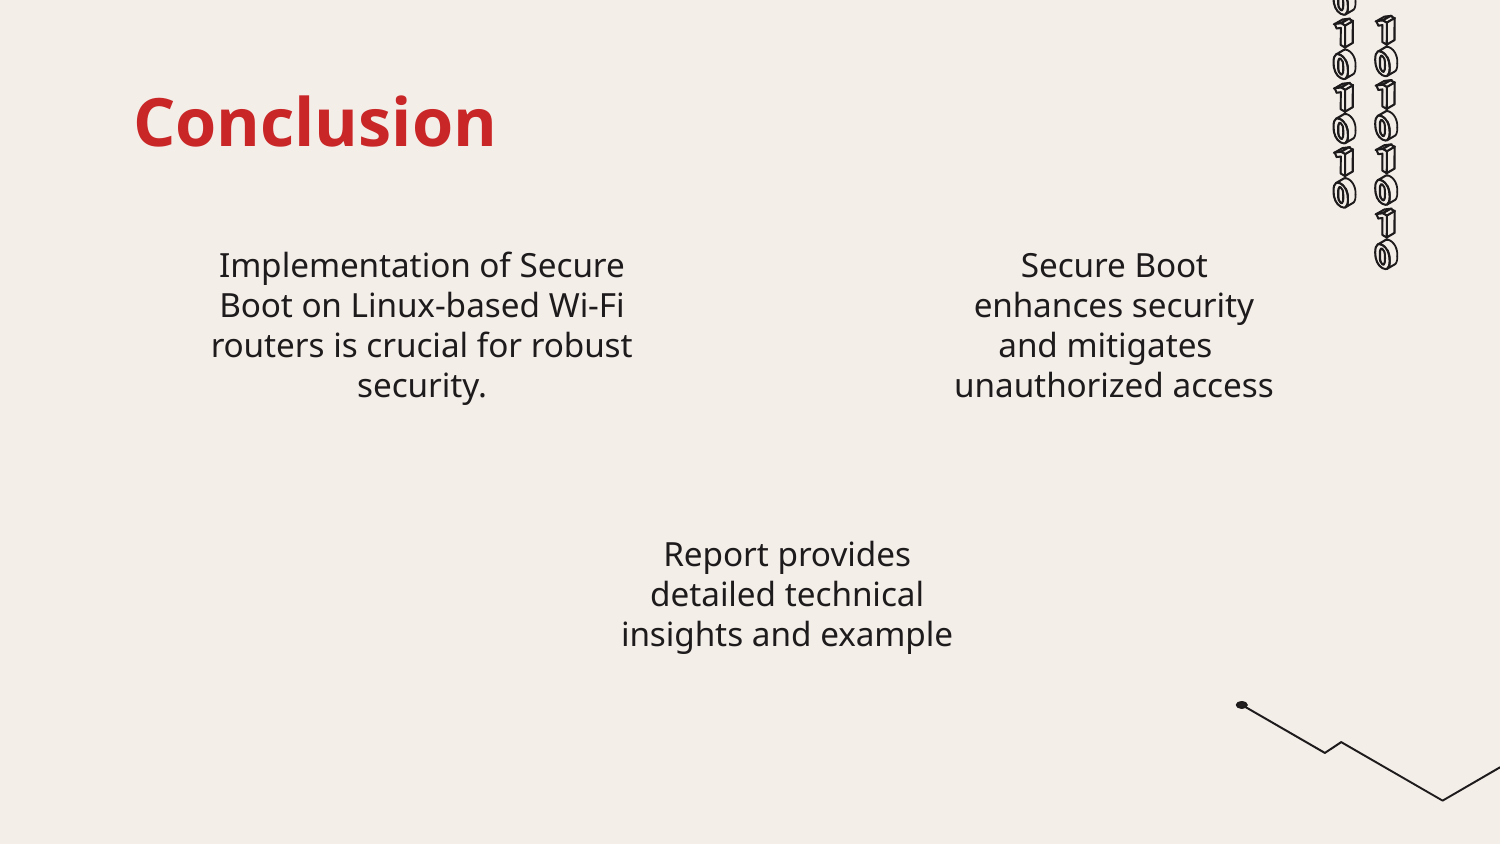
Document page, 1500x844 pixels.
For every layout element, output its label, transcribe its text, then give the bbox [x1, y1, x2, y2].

title Conclusion [118, 72, 1382, 167]
subtitle Secure Boot enhances security and mitigates unauthorized access [851, 229, 1303, 423]
subtitle Report provides detailed technical insights and example [506, 518, 994, 646]
subtitle Implementation of Secure Boot on Linux-based Wi-Fi routers is crucial for robust security. [104, 229, 665, 423]
